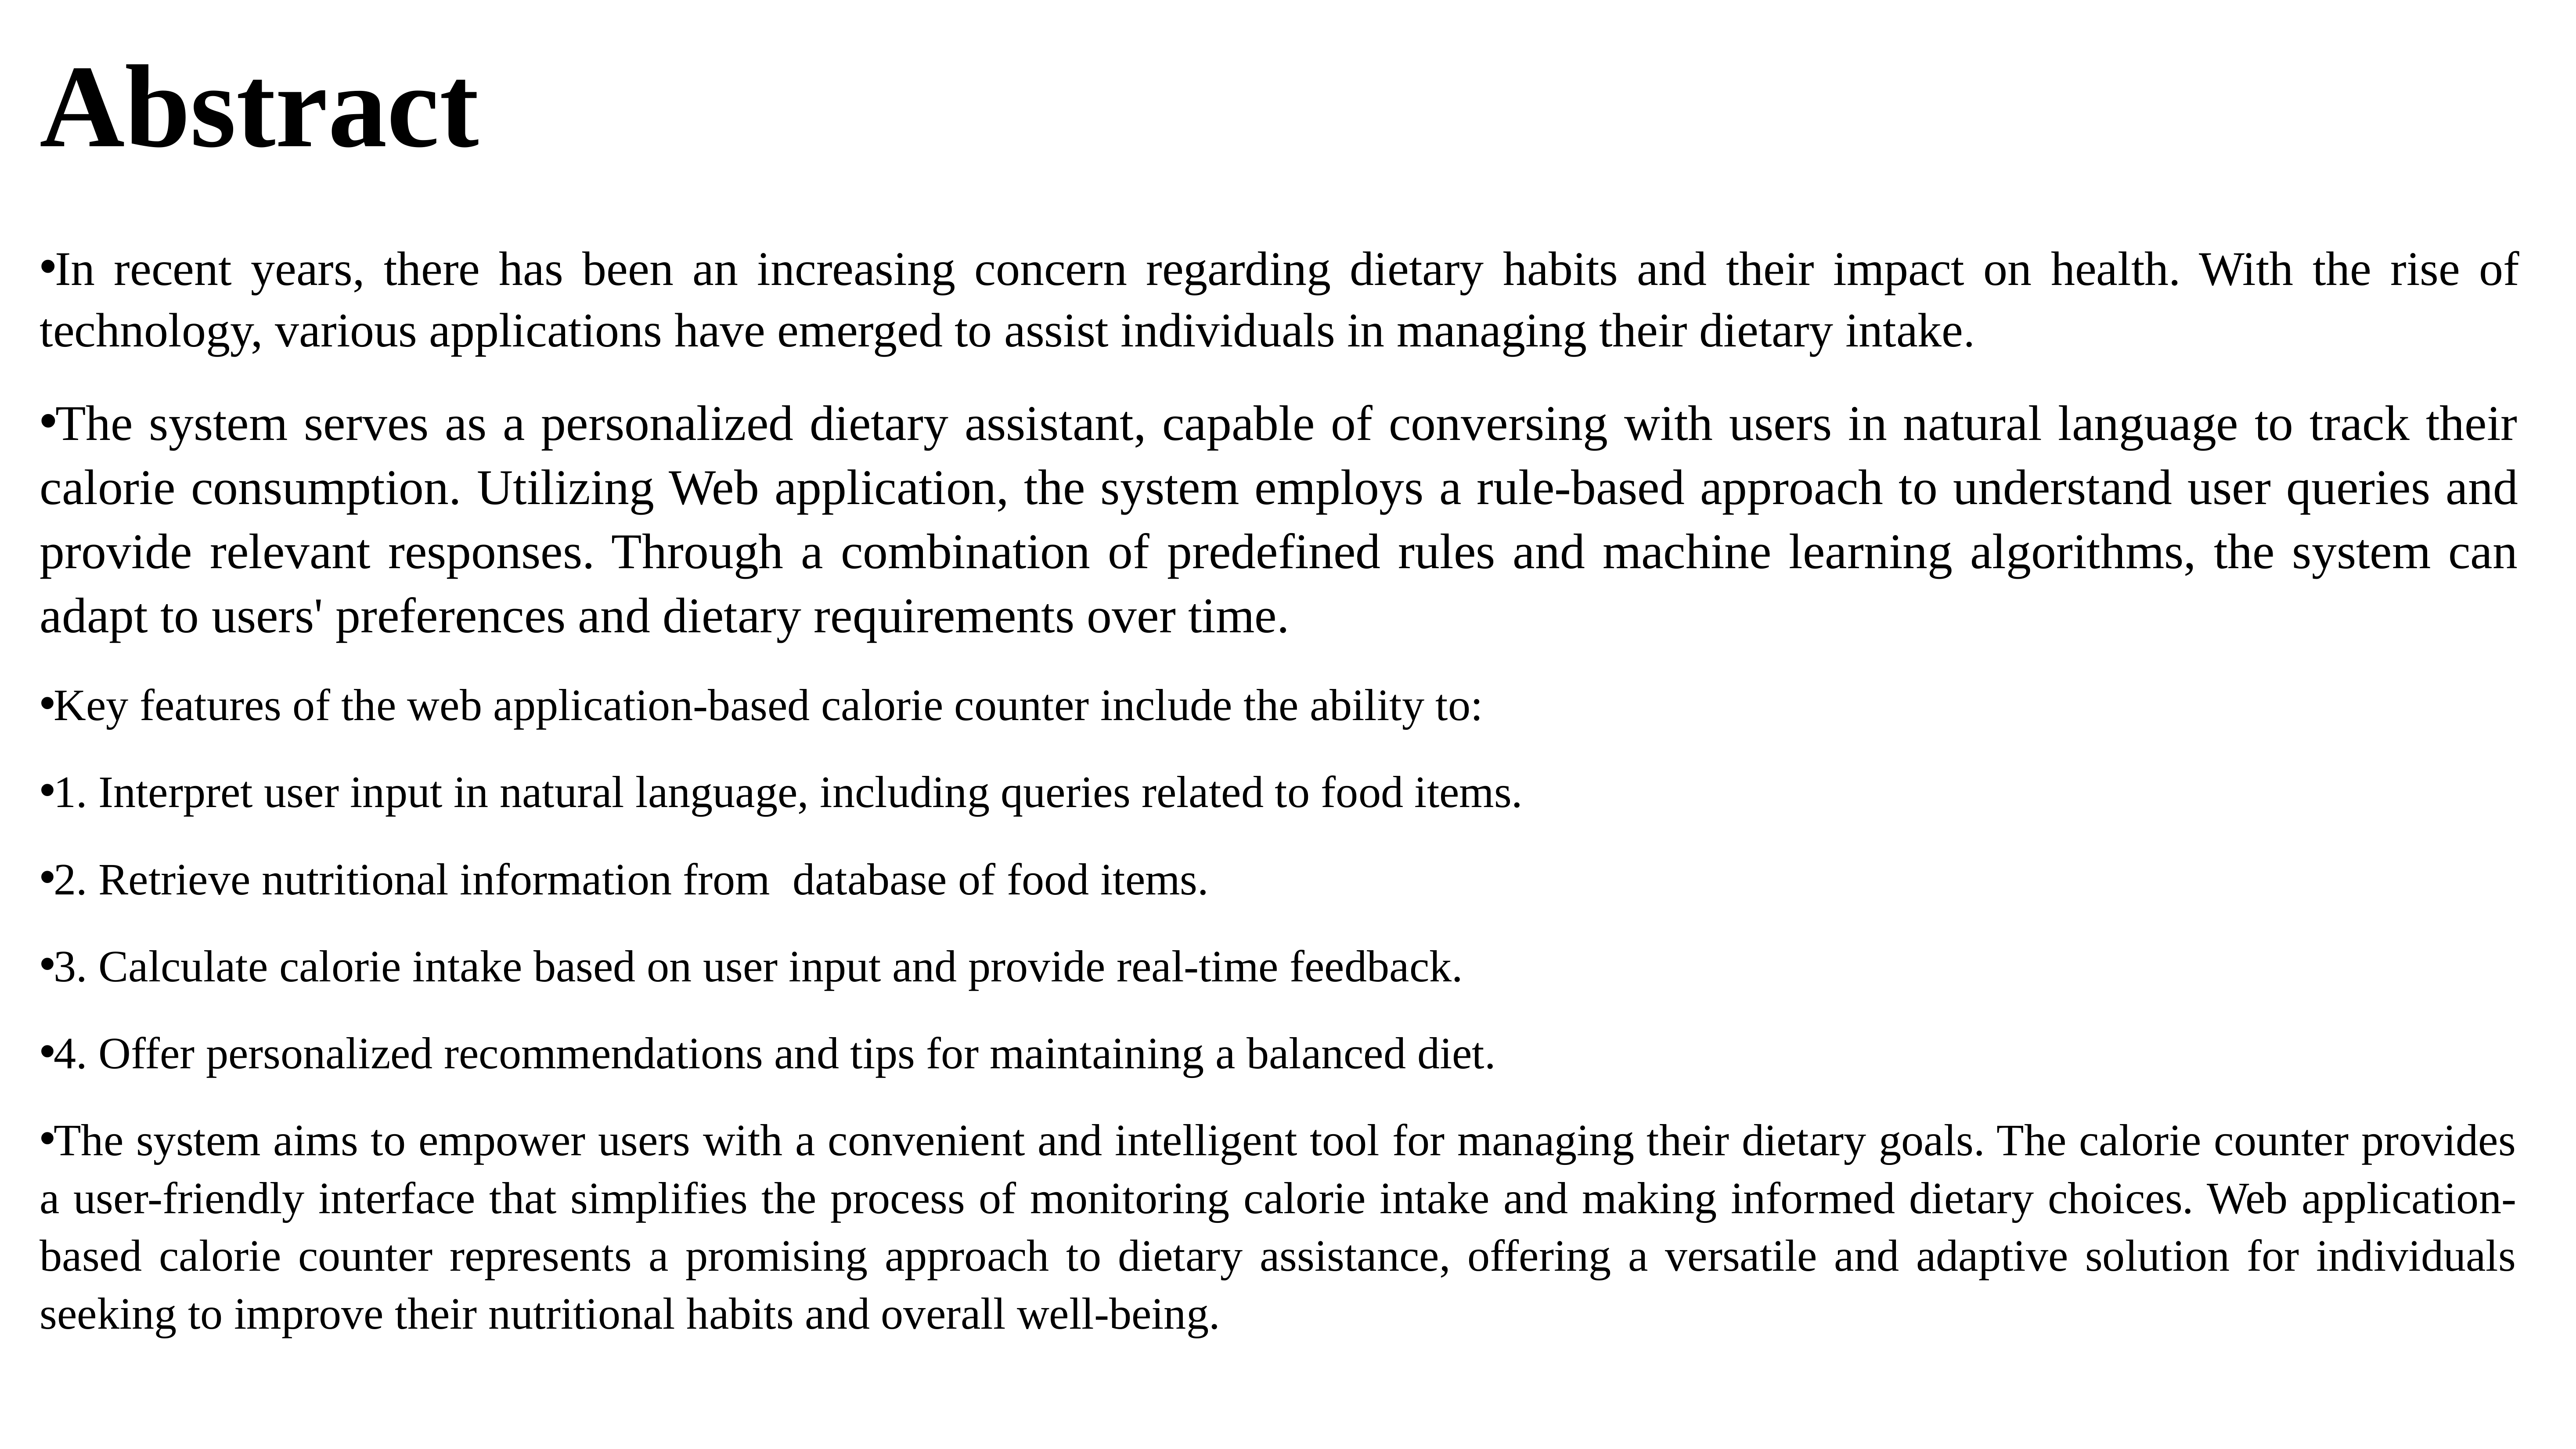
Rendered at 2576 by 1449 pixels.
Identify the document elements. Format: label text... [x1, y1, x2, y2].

list In recent years, there has been an increasing concern regarding dietary habits and their impact on health. With the rise of technology, various applications have emerged to assist individuals in managing their dietary intake. The system serves as a personalized dietary assistant, capable of conversing with users in natural language to track their calorie consumption. Utilizing Web application, the system employs a rule-based approach to understand user queries and provide relevant responses. Through a combination of predefined rules and machine learning algorithms, the system can adapt to users' preferences and dietary requirements over time. Key features of the web application-based calorie counter include the ability to: 1. Interpret user input in natural language, including queries related to food items. 2. Retrieve nutritional information from database of food items. 3. Calculate calorie intake based on user input and provide real-time feedback. 4. Offer personalized recommendations and tips for maintaining a balanced diet. The system aims to empower users with a convenient and intelligent tool for managing their dietary goals. The calorie counter provides a user-friendly interface that simplifies the process of monitoring calorie intake and making informed dietary choices. Web application-based calorie counter represents a promising approach to dietary assistance, offering a versatile and adaptive solution for individuals seeking to improve their nutritional habits and overall well-being. [33, 229, 2533, 1349]
title Abstract [33, 19, 2255, 198]
